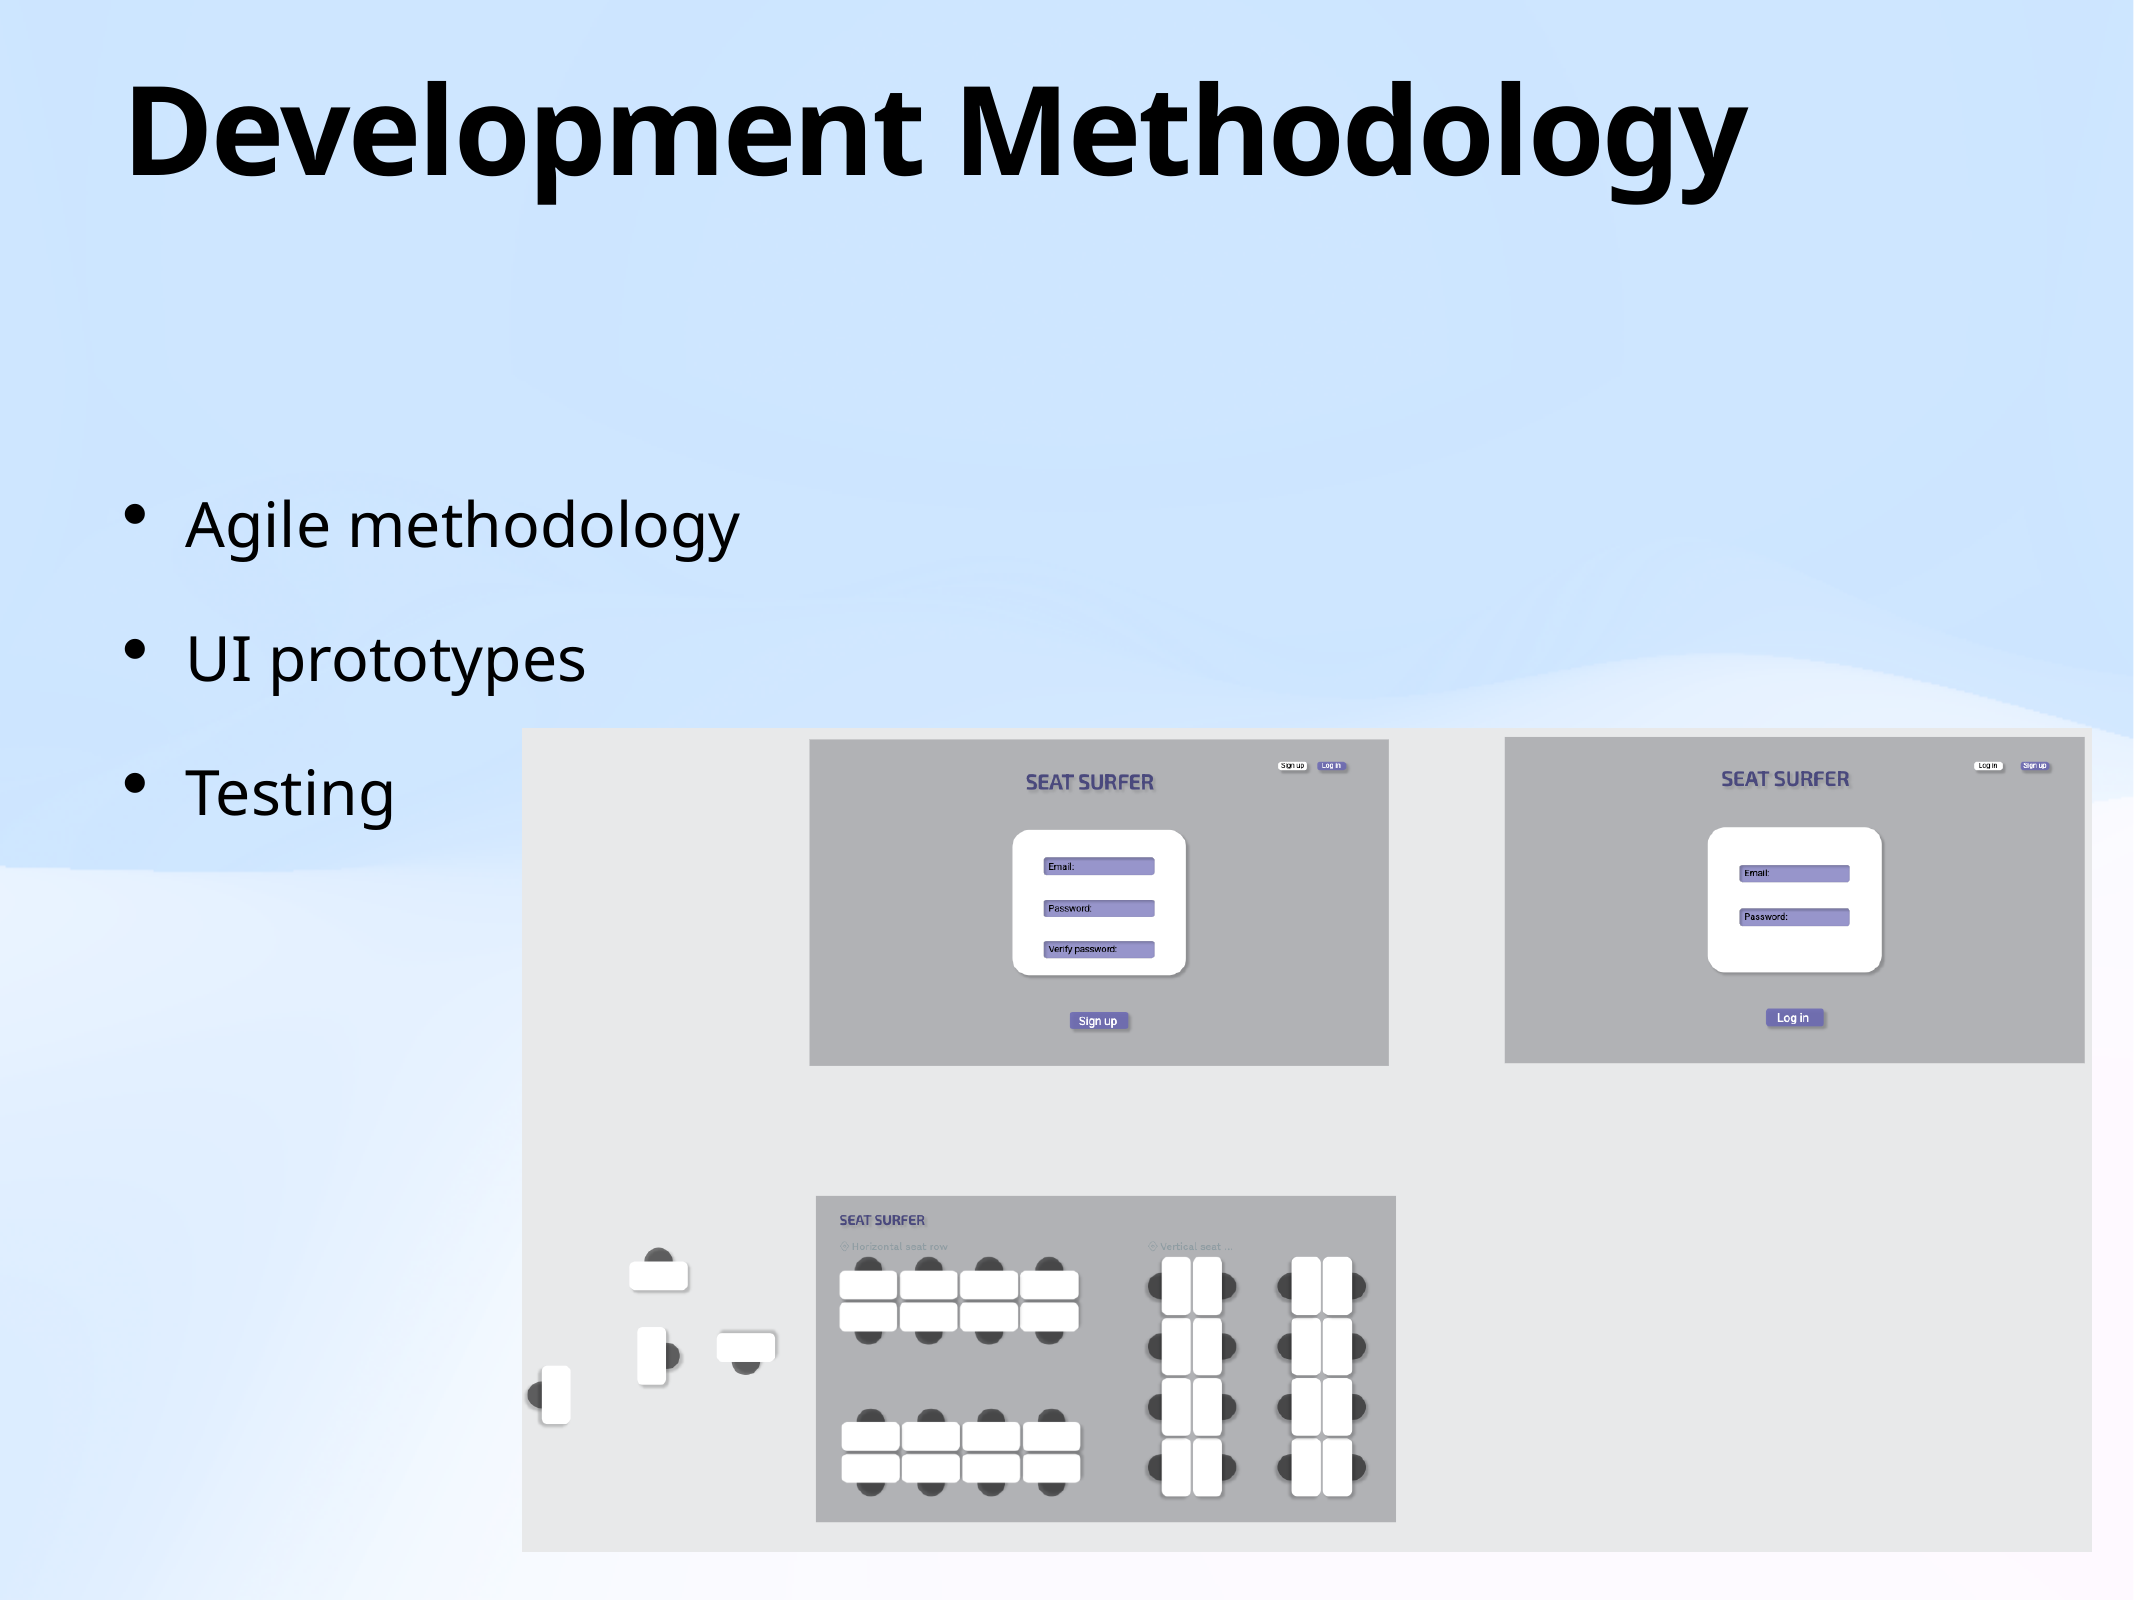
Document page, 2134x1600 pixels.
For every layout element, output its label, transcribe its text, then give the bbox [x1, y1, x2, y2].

picture [0, 0, 2134, 1600]
title Development Methodology [114, 71, 2020, 240]
list Agile methodology UI prototypes Testing [114, 484, 2020, 1486]
